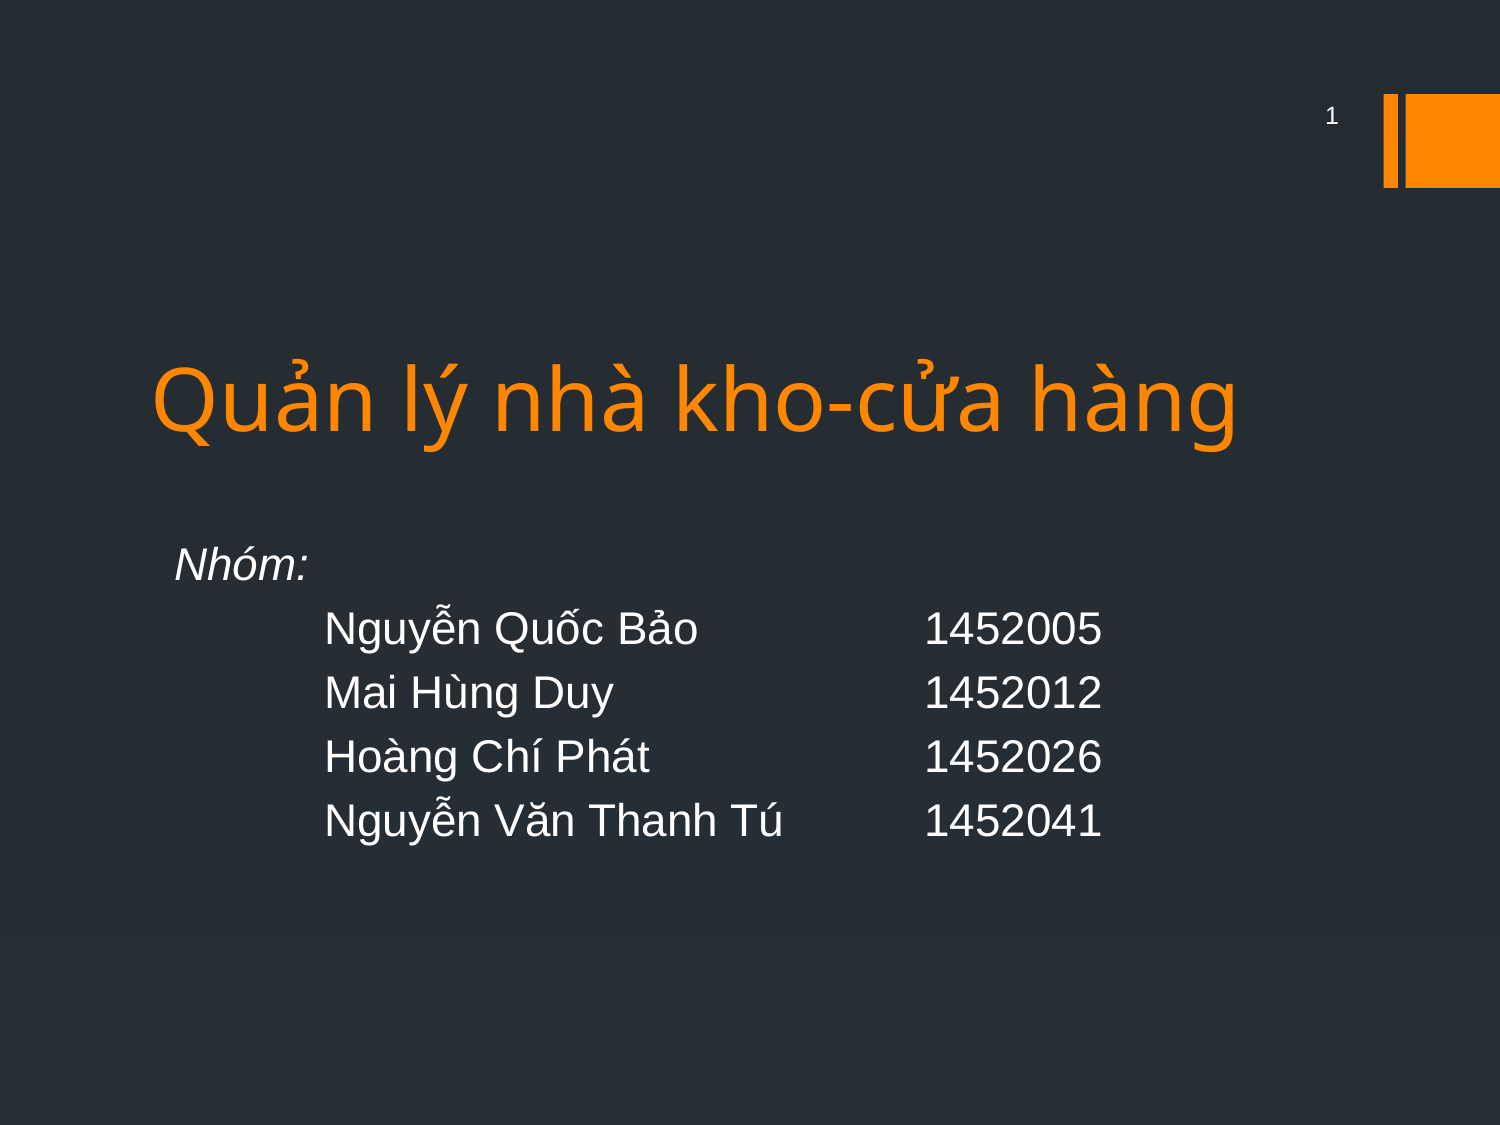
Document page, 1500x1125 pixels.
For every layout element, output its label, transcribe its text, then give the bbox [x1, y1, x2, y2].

title Quản lý nhà kho-cửa hàng [135, 255, 1385, 457]
slide_number 1 [1199, 90, 1355, 140]
subtitle Nhóm: Nguyễn Quốc Bảo 1452005 Mai Hùng Duy 1452012 Hoàng Chí Phát 1452026 Nguyễn Văn Thanh Tú 1452041 [159, 527, 1385, 882]
